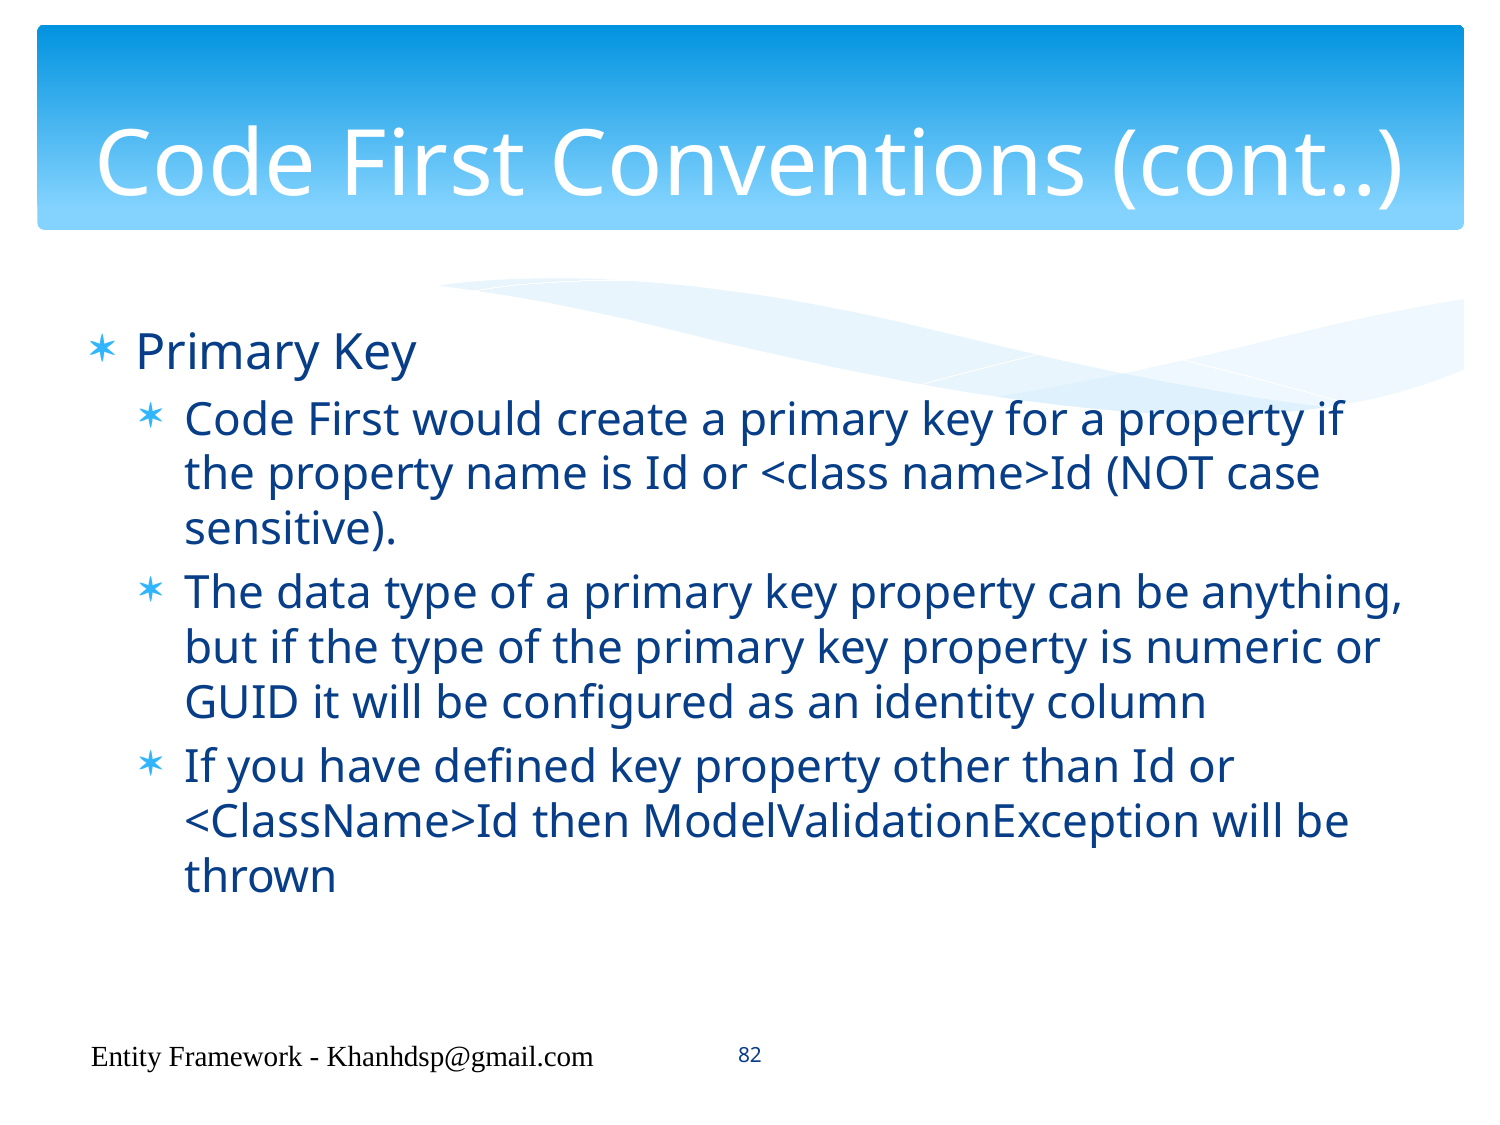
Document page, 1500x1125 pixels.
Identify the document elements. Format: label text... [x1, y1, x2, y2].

title Code First Conventions (cont..) [75, 55, 1425, 261]
slide_number 82 [654, 1025, 846, 1086]
footer Entity Framework - Khanhdsp@gmail.com [31, 1025, 653, 1086]
list Primary Key Code First would create a primary key for a property if the property name is Id or <class name>Id (NOT case sensitive). The data type of a primary key property can be anything, but if the type of the primary key property is numeric or GUID it will be configured as an identity column If you have defined key property other than Id or <ClassName>Id then ModelValidationException will be thrown [75, 312, 1438, 1005]
